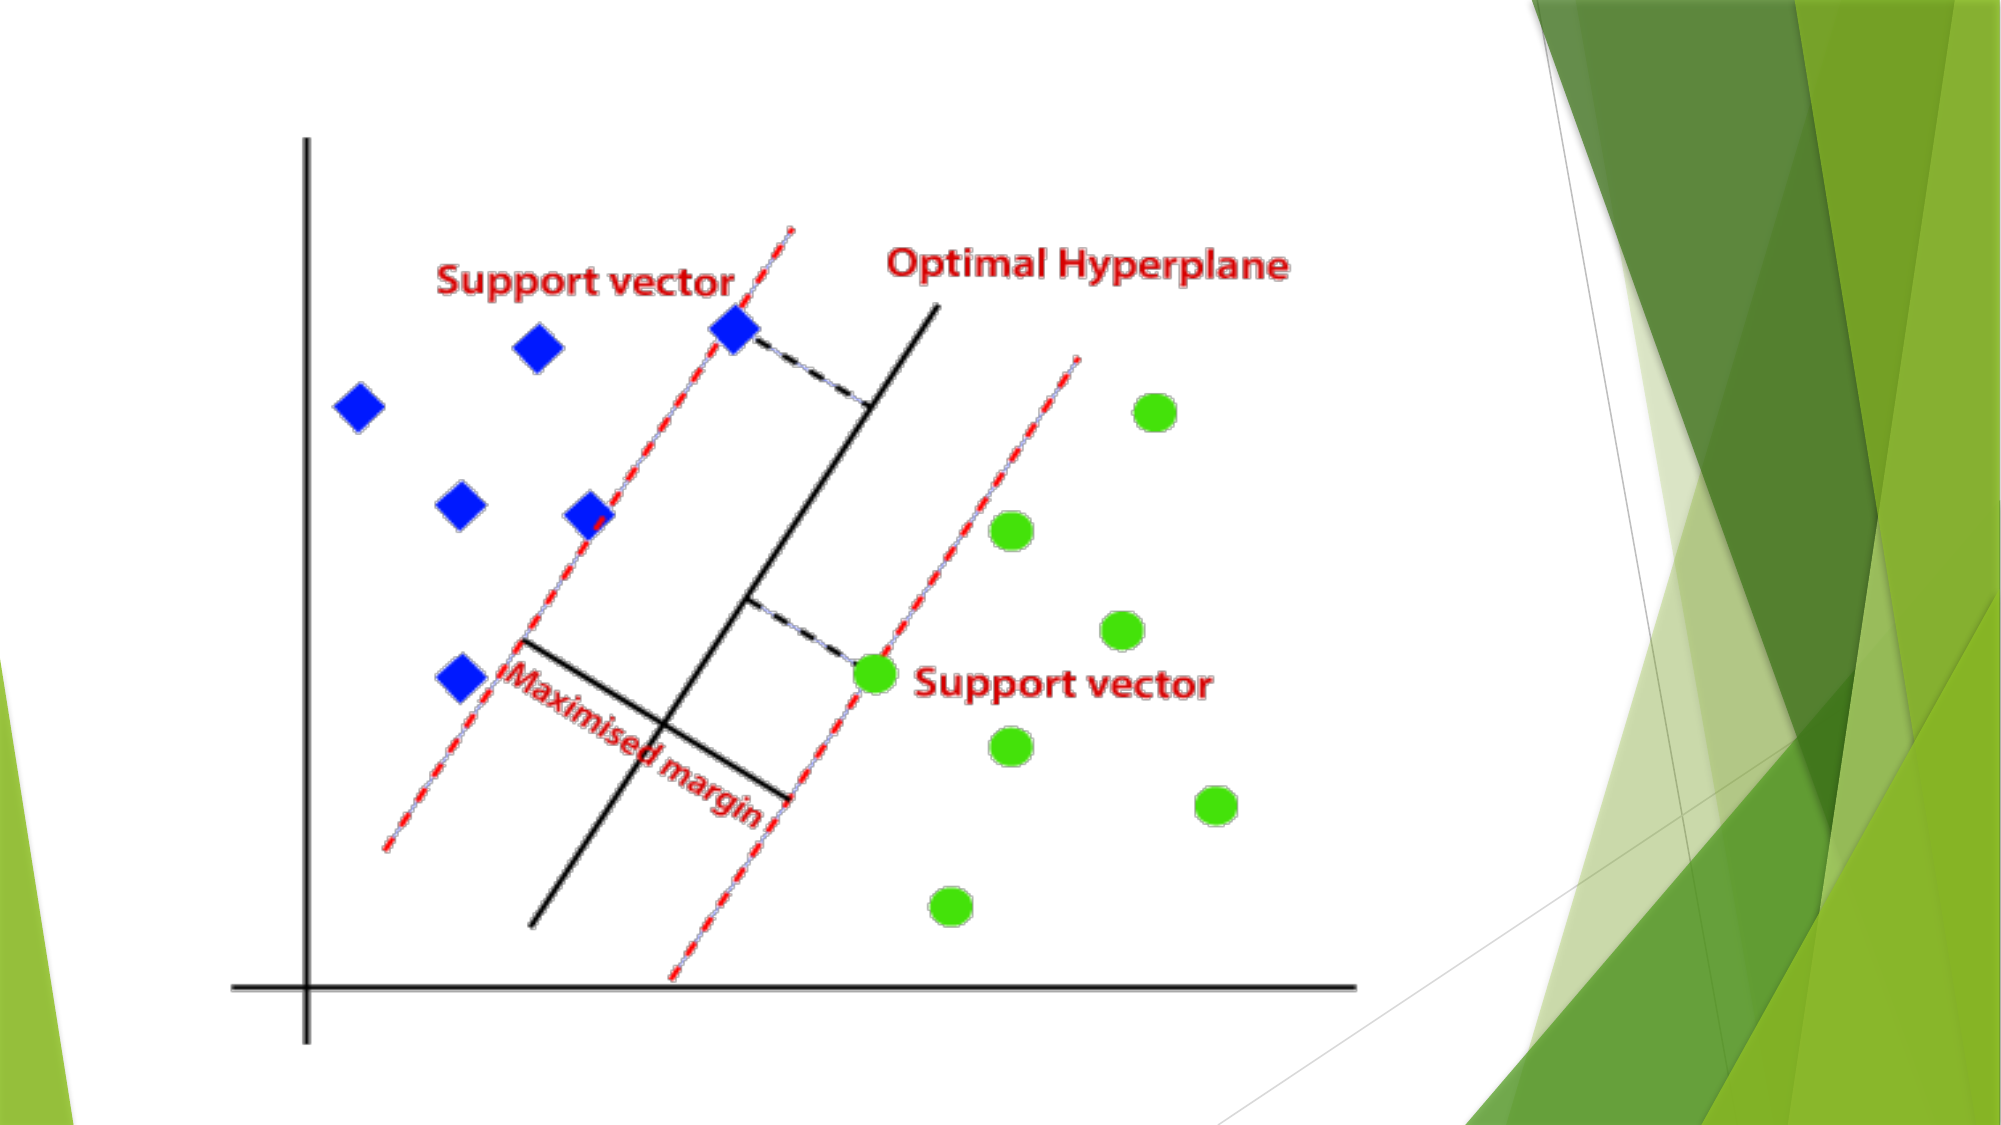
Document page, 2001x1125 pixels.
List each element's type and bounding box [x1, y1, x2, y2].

picture [194, 124, 1467, 1058]
